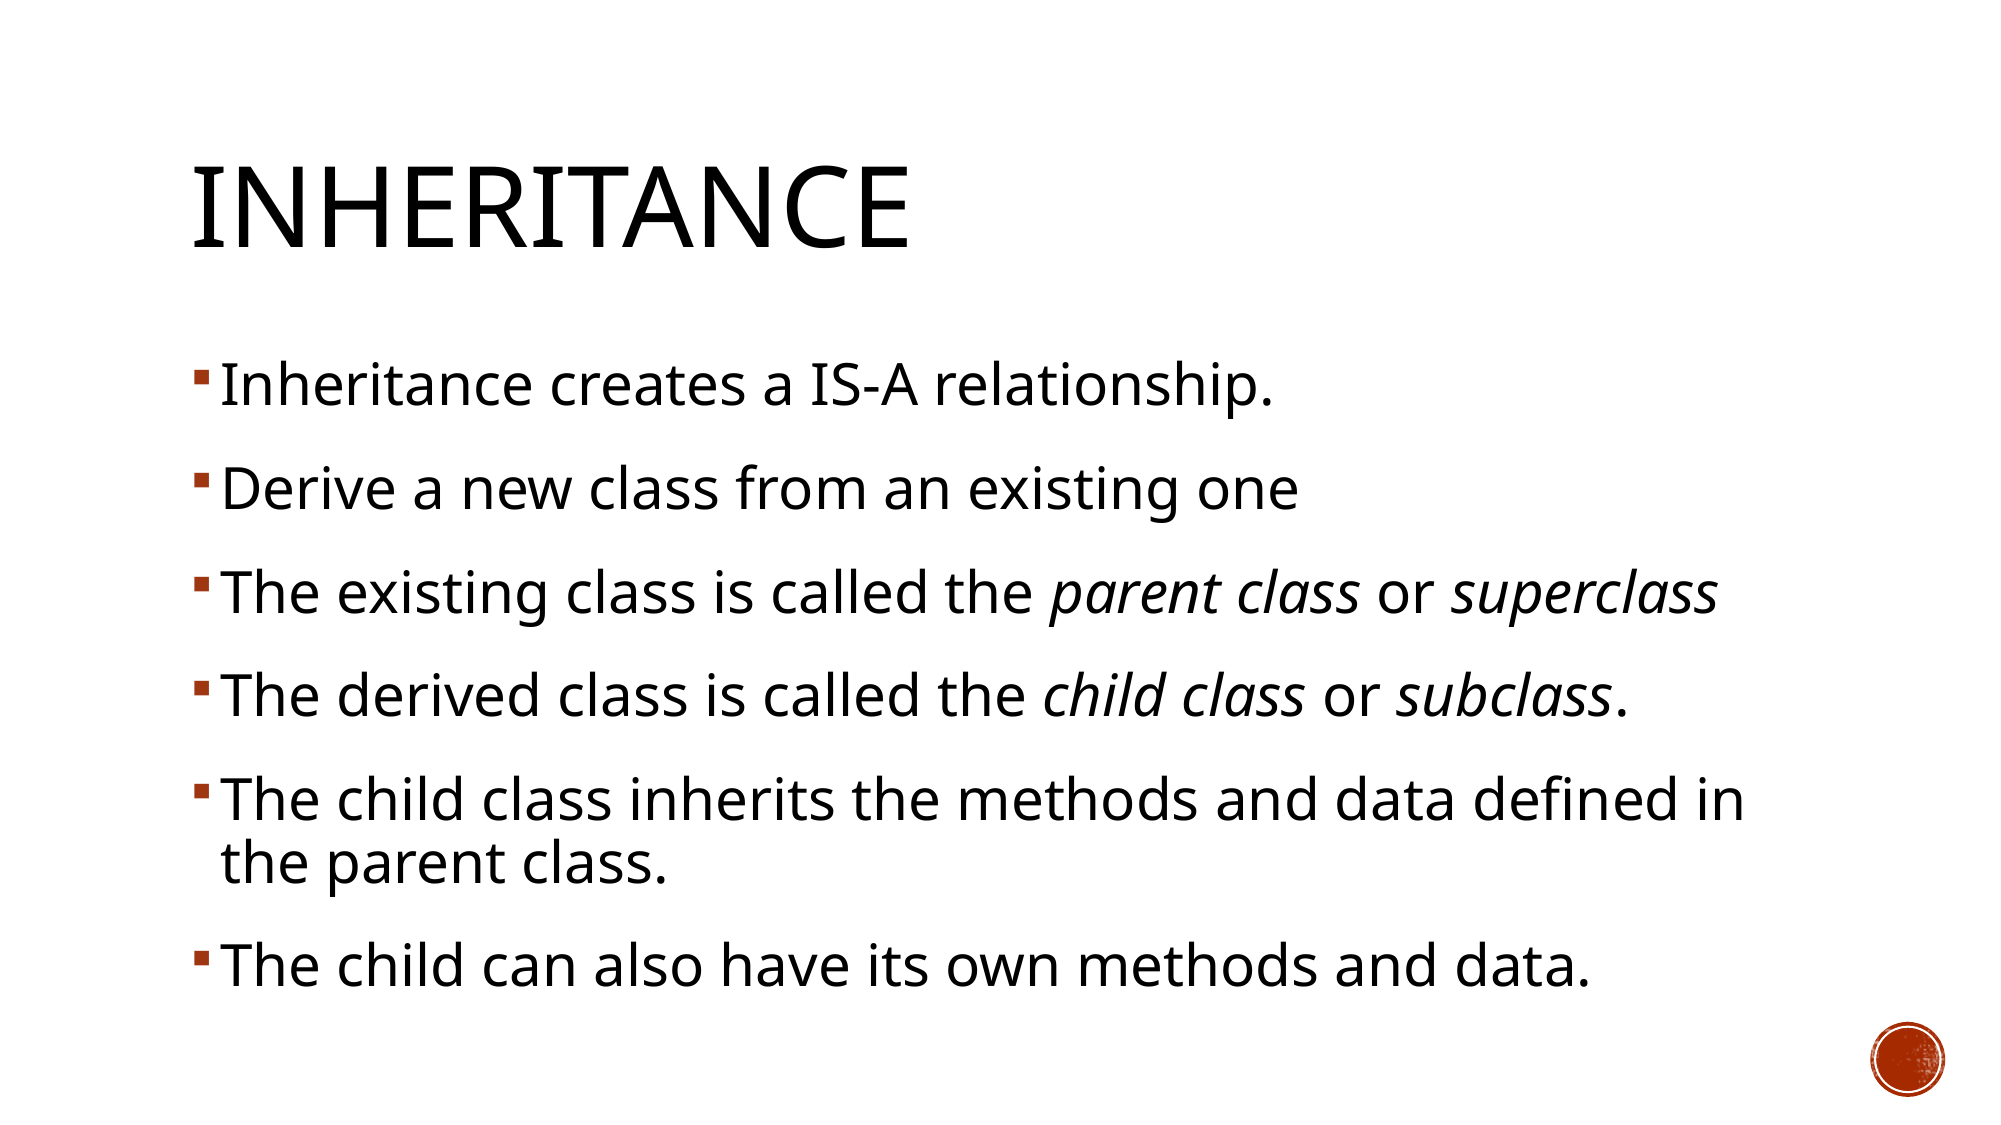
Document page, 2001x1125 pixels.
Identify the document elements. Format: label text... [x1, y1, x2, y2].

title Inheritance [175, 79, 1826, 344]
list Inheritance creates a IS-A relationship. Derive a new class from an existing one The existing class is called the parent class or superclass The derived class is called the child class or subclass. The child class inherits the methods and data defined in the parent class. The child can also have its own methods and data. [175, 348, 1826, 1013]
